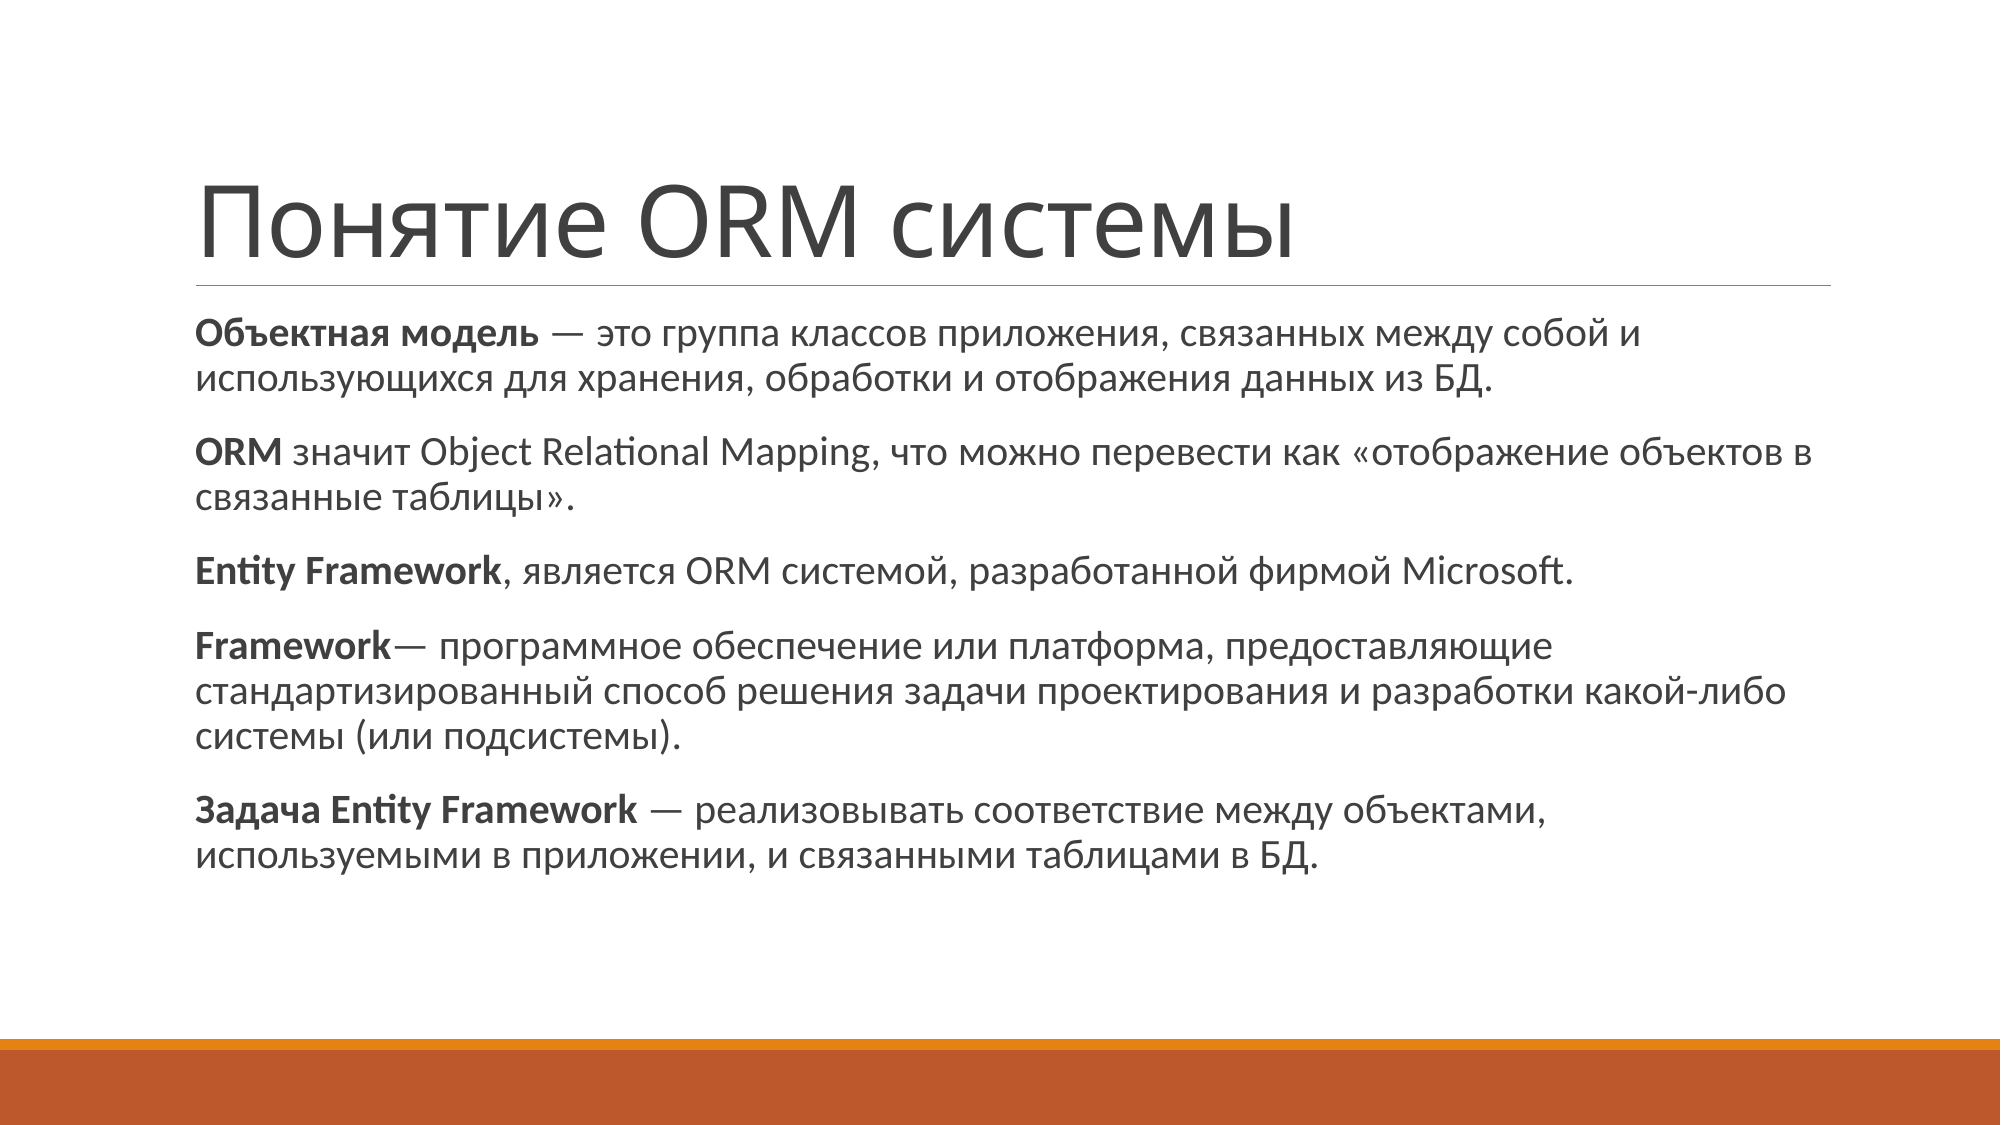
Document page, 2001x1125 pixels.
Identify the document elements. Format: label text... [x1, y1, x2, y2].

list Объектная модель — это группа классов приложения, связанных между собой и использующихся для хранения, обработки и отображения данных из БД. ORM значит Object Relational Mapping, что можно перевести как «отображение объектов в связанные таблицы». Entity Framework, является ORM системой, разработанной фирмой Microsoft. Framework— программное обеспечение или платформа, предоставляющие стандартизированный способ решения задачи проектирования и разработки какой-либо системы (или подсистемы). Задача Entity Framework — реализовывать соответствие между объектами, используемыми в приложении, и связанными таблицами в БД. [180, 302, 1830, 963]
title Понятие ORM системы [180, 47, 1830, 285]
